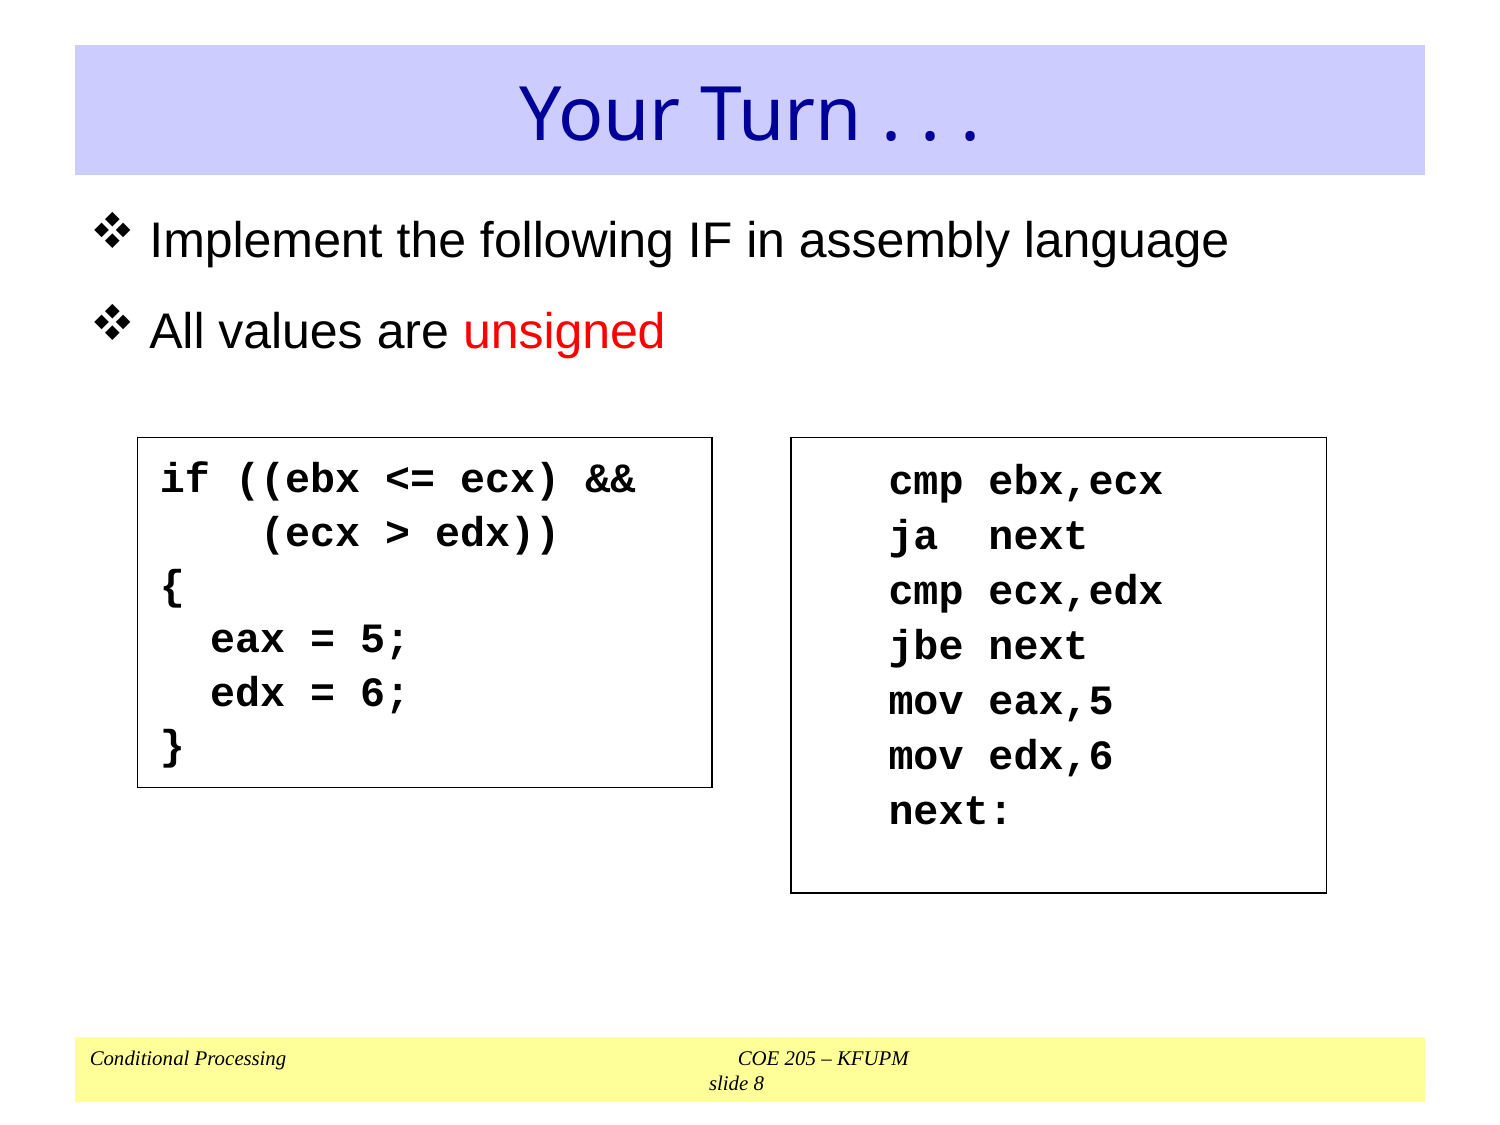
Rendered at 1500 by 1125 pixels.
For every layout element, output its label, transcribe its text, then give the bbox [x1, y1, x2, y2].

title Your Turn . . . [74, 44, 1426, 176]
text_box cmp ebx,ecx ja next cmp ecx,edx jbe next mov eax,5 mov edx,6 next: [791, 437, 1327, 894]
text_box if ((ebx <= ecx) && (ecx > edx)) { eax = 5; edx = 6; } [137, 437, 713, 788]
list Implement the following IF in assembly language All values are unsigned [74, 187, 1426, 417]
